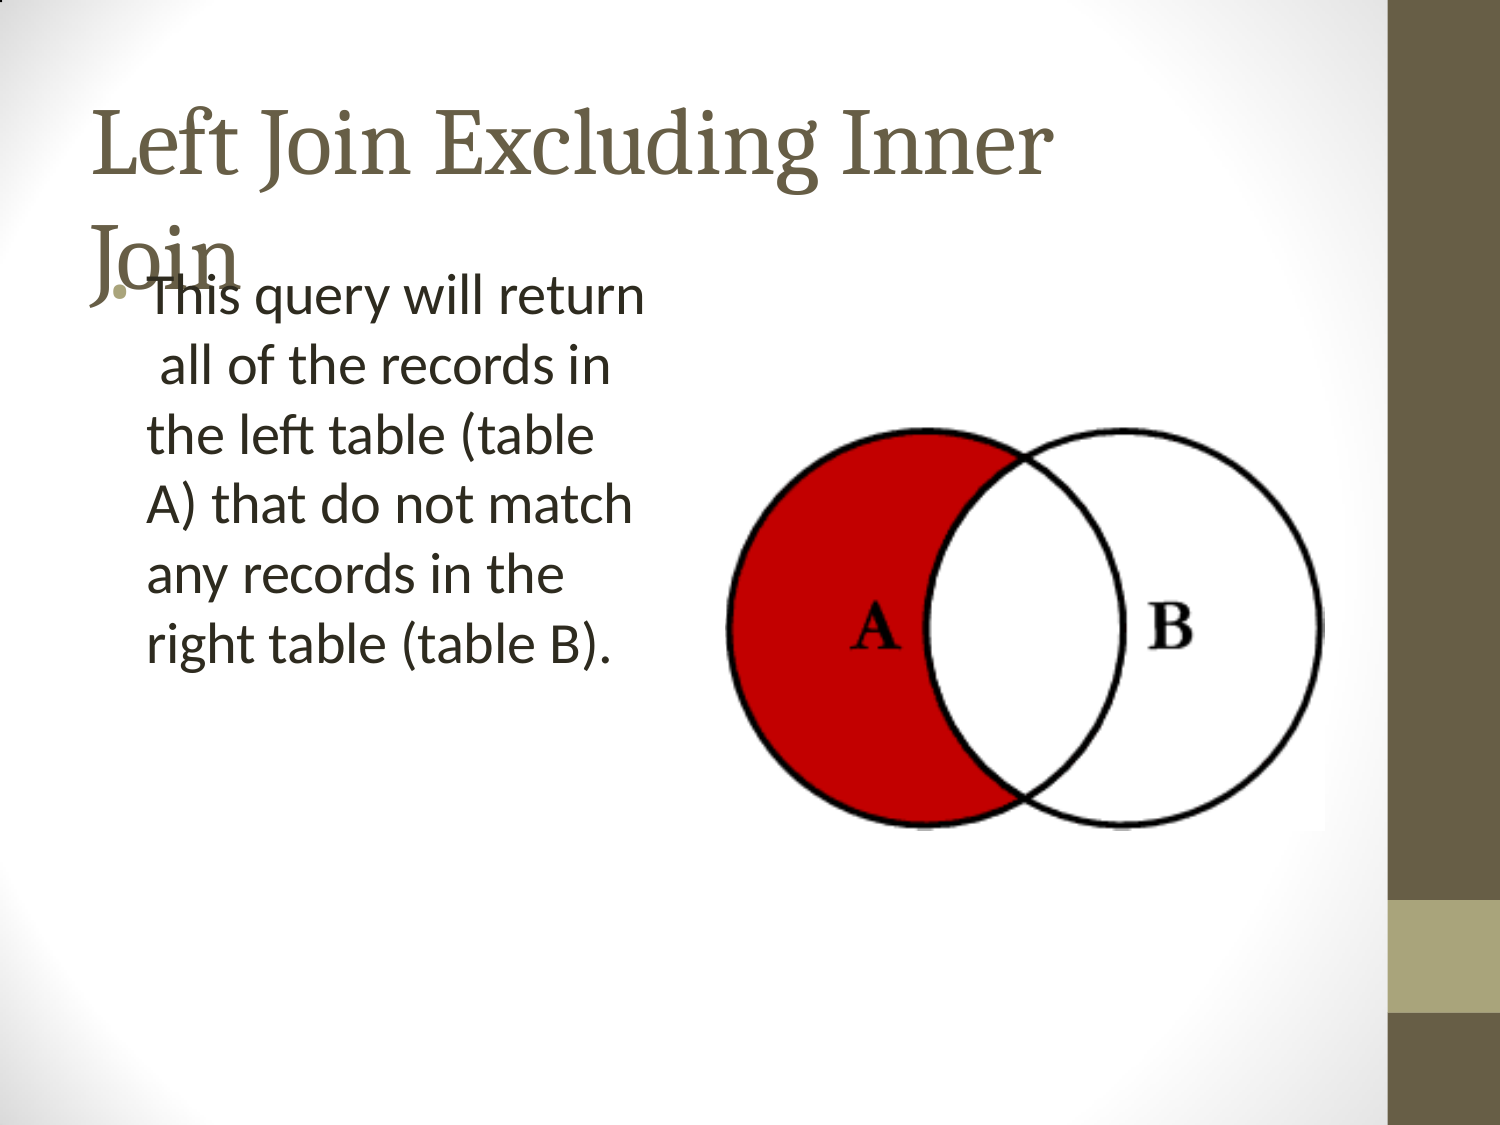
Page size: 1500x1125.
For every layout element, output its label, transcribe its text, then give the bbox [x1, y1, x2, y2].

text_box This query will return all of the records in the left table (table A) that do not match any records in the right table (table B). [106, 253, 652, 676]
picture [0, 0, 1387, 1125]
title Left Join Excluding Inner Join [87, 76, 1222, 309]
